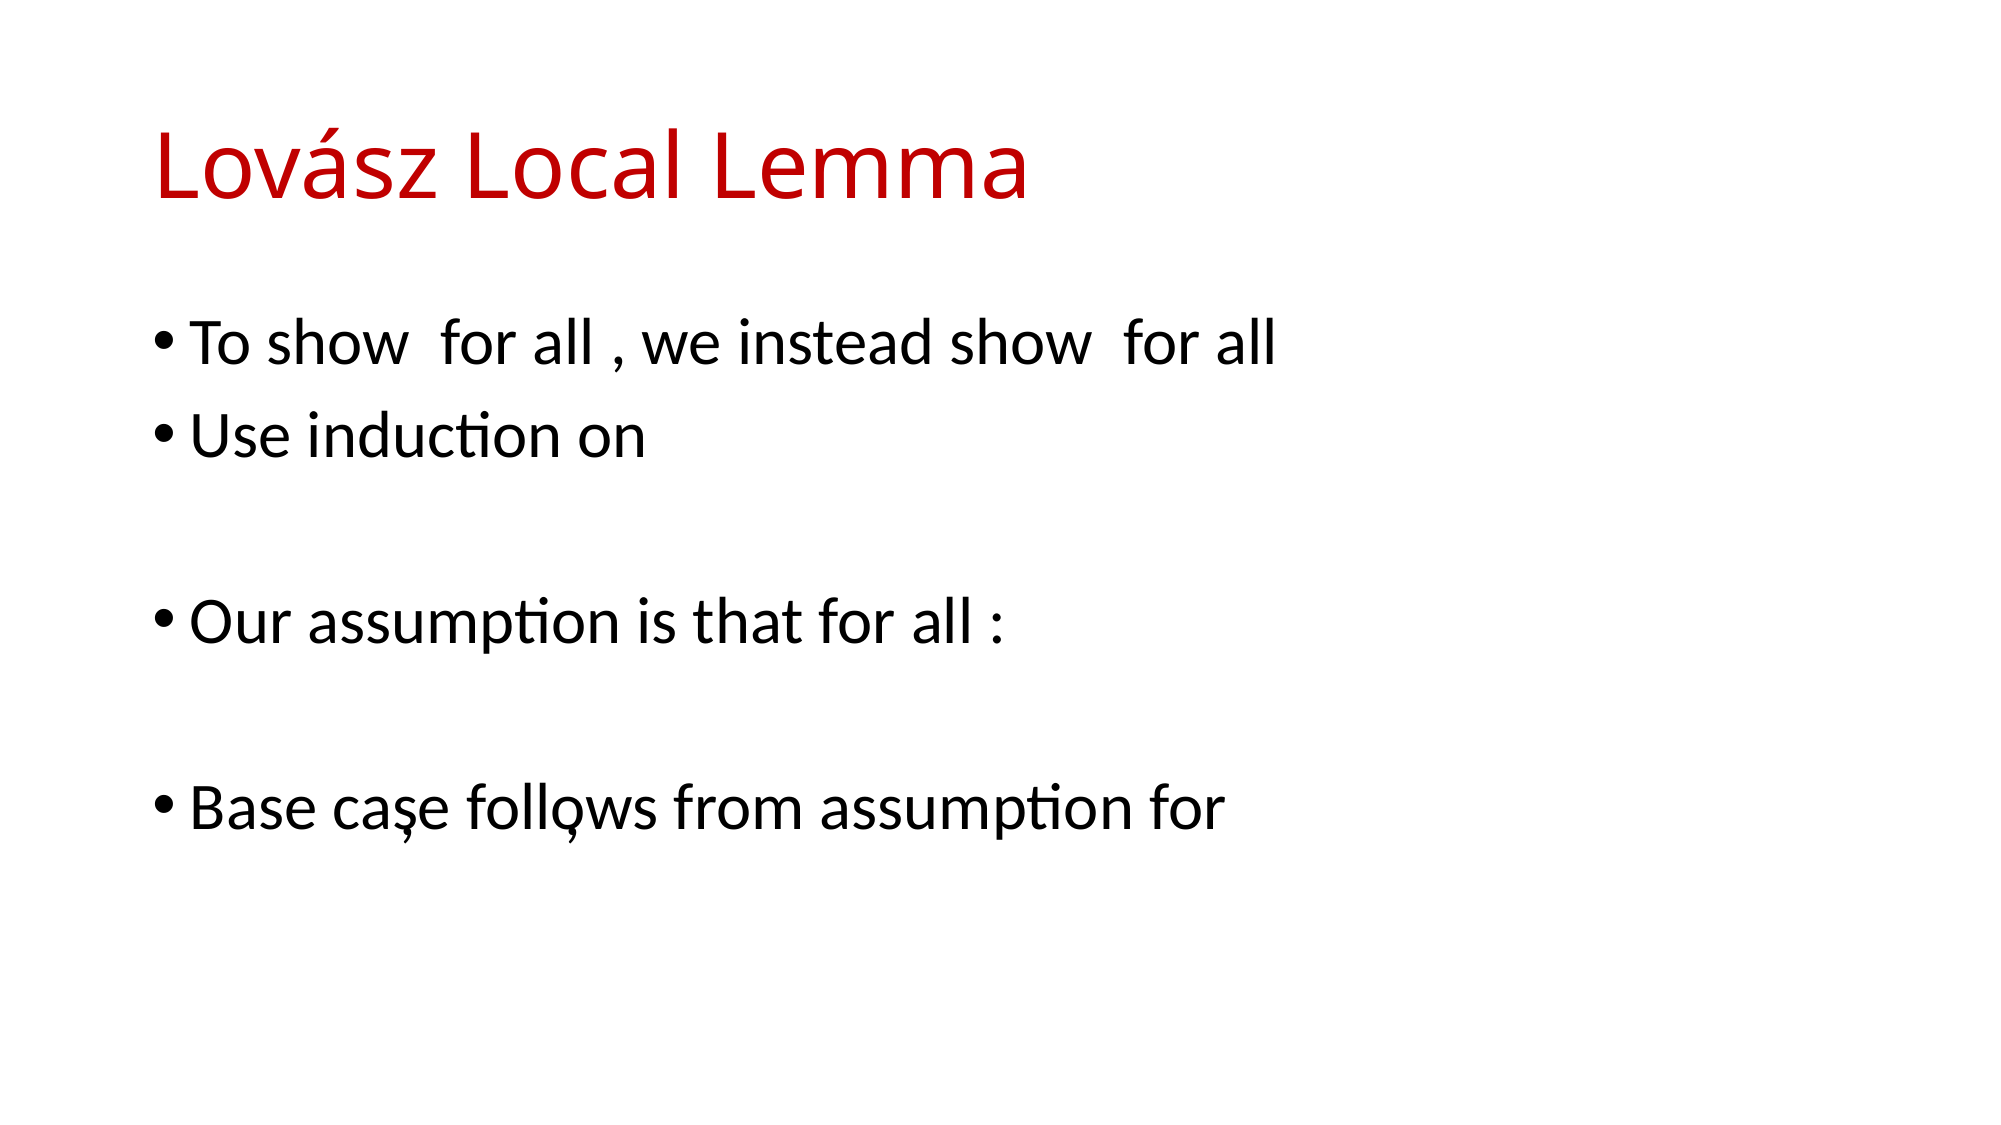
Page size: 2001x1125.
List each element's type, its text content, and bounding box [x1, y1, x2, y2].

title Lovász Local Lemma [137, 59, 1906, 278]
